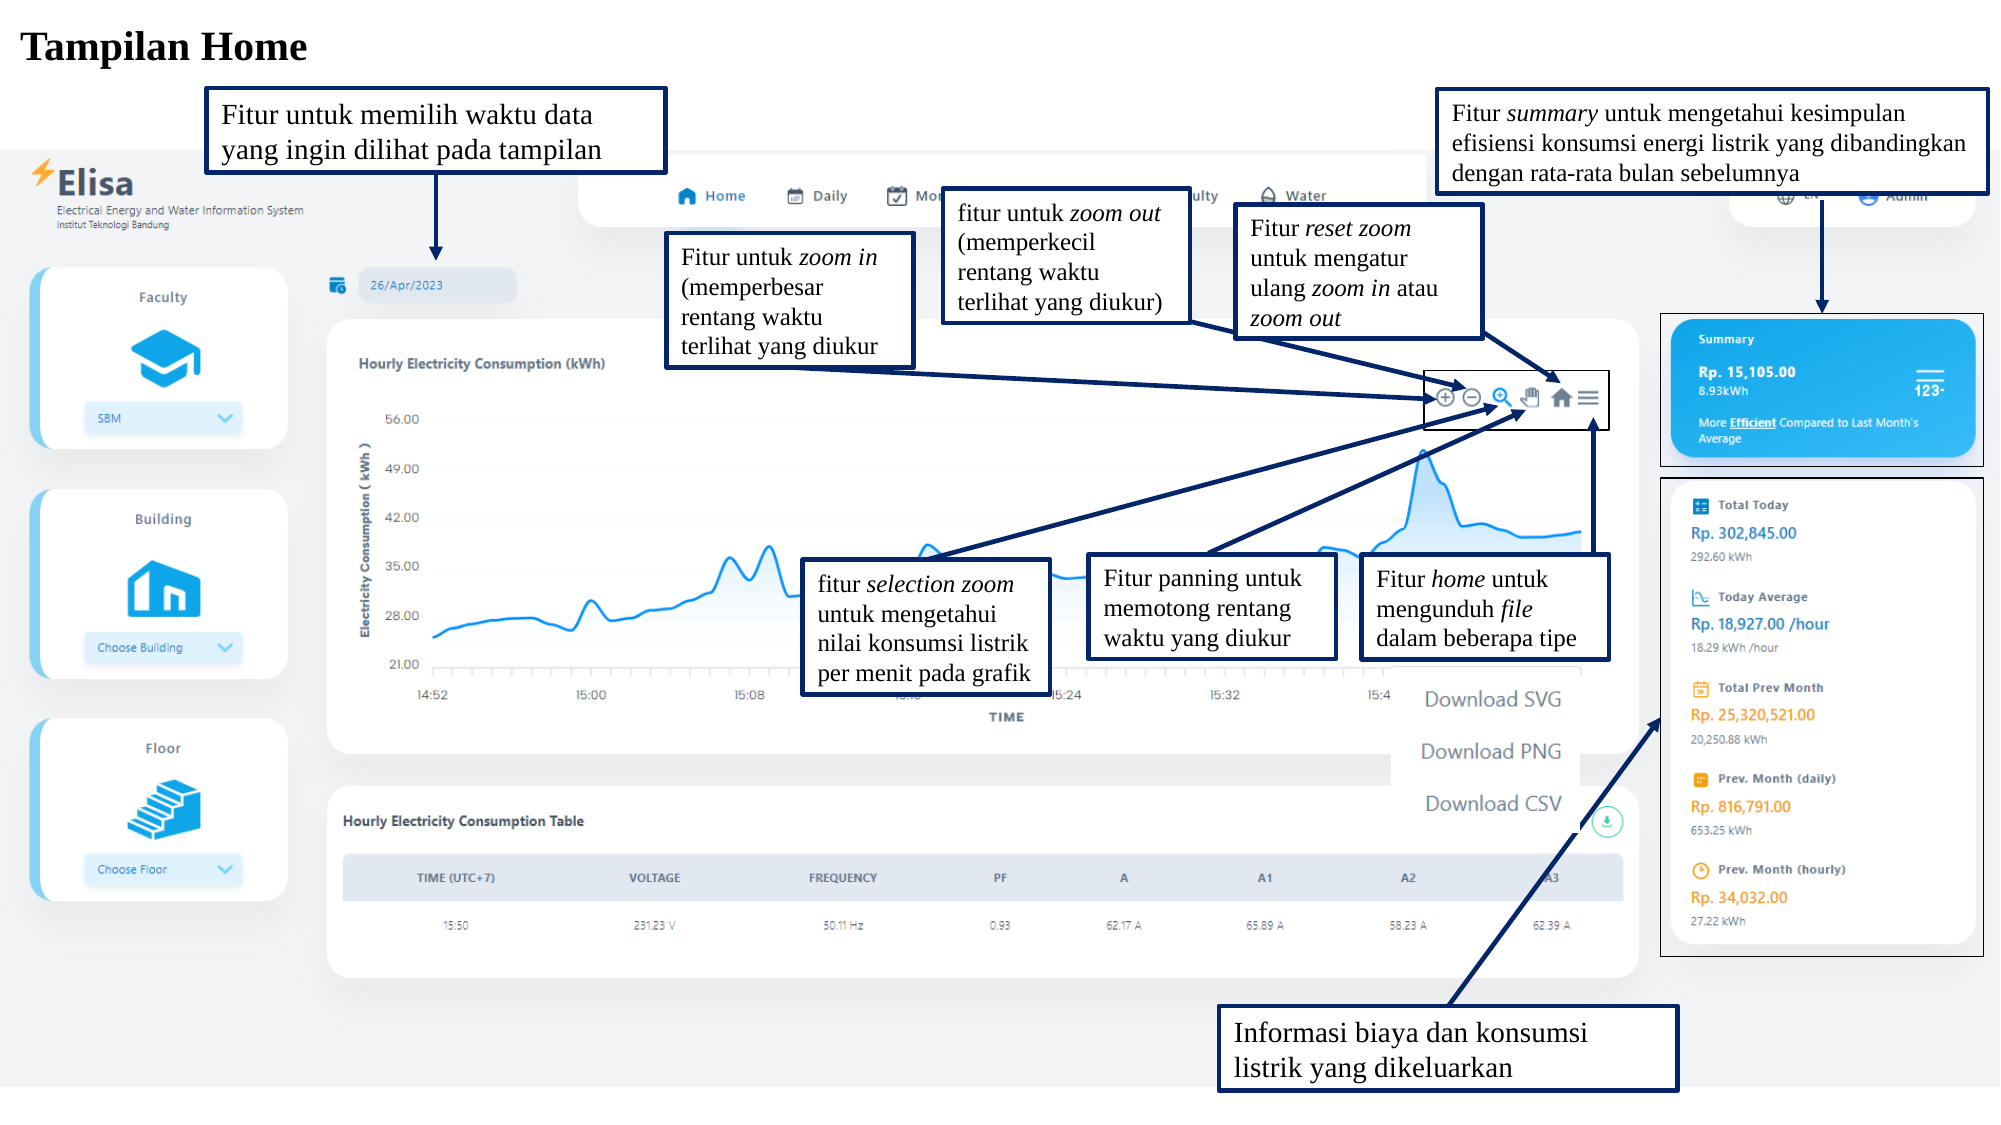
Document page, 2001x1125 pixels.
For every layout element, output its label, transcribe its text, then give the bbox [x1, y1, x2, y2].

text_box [1208, 409, 1526, 554]
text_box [1482, 332, 1561, 384]
picture [0, 150, 2000, 1087]
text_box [1088, 296, 1467, 389]
text_box Tampilan Home [5, 11, 323, 77]
text_box Informasi biaya dan konsumsi listrik yang dikeluarkan [1218, 1087, 1678, 1091]
text_box Fitur summary untuk mengetahui kesimpulan efisiensi konsumsi energi listrik yang dibandingkan dengan rata-rata bulan sebelumnya [1437, 88, 1989, 150]
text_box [790, 369, 1438, 400]
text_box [926, 405, 1499, 560]
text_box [1448, 717, 1661, 1007]
text_box Fitur untuk memilih waktu data yang ingin dilihat pada tampilan [206, 88, 666, 150]
